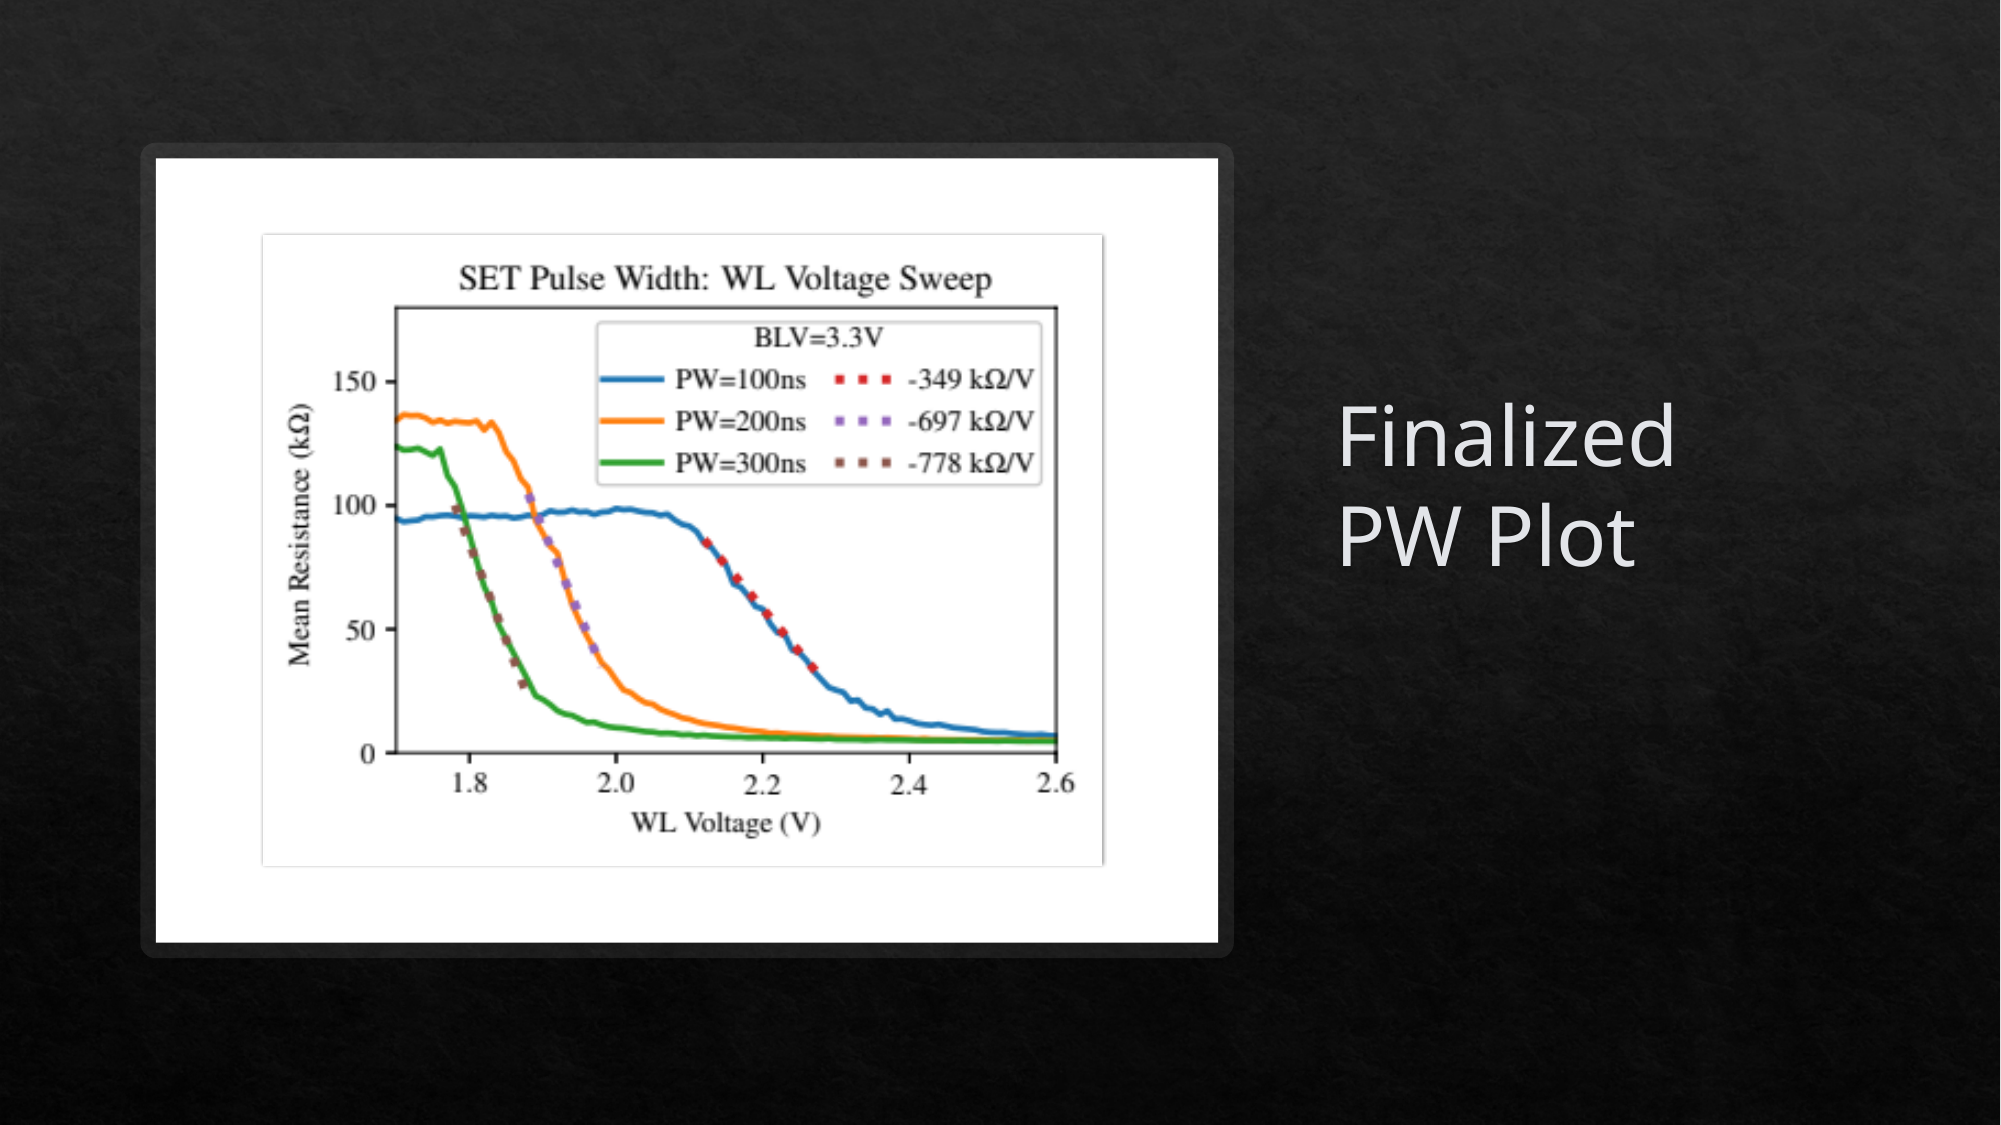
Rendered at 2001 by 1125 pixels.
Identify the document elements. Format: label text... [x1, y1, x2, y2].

text_box [0, 0, 2000, 1125]
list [262, 235, 1103, 866]
title Finalized PW Plot [1320, 158, 1835, 591]
text_box [155, 157, 1220, 944]
